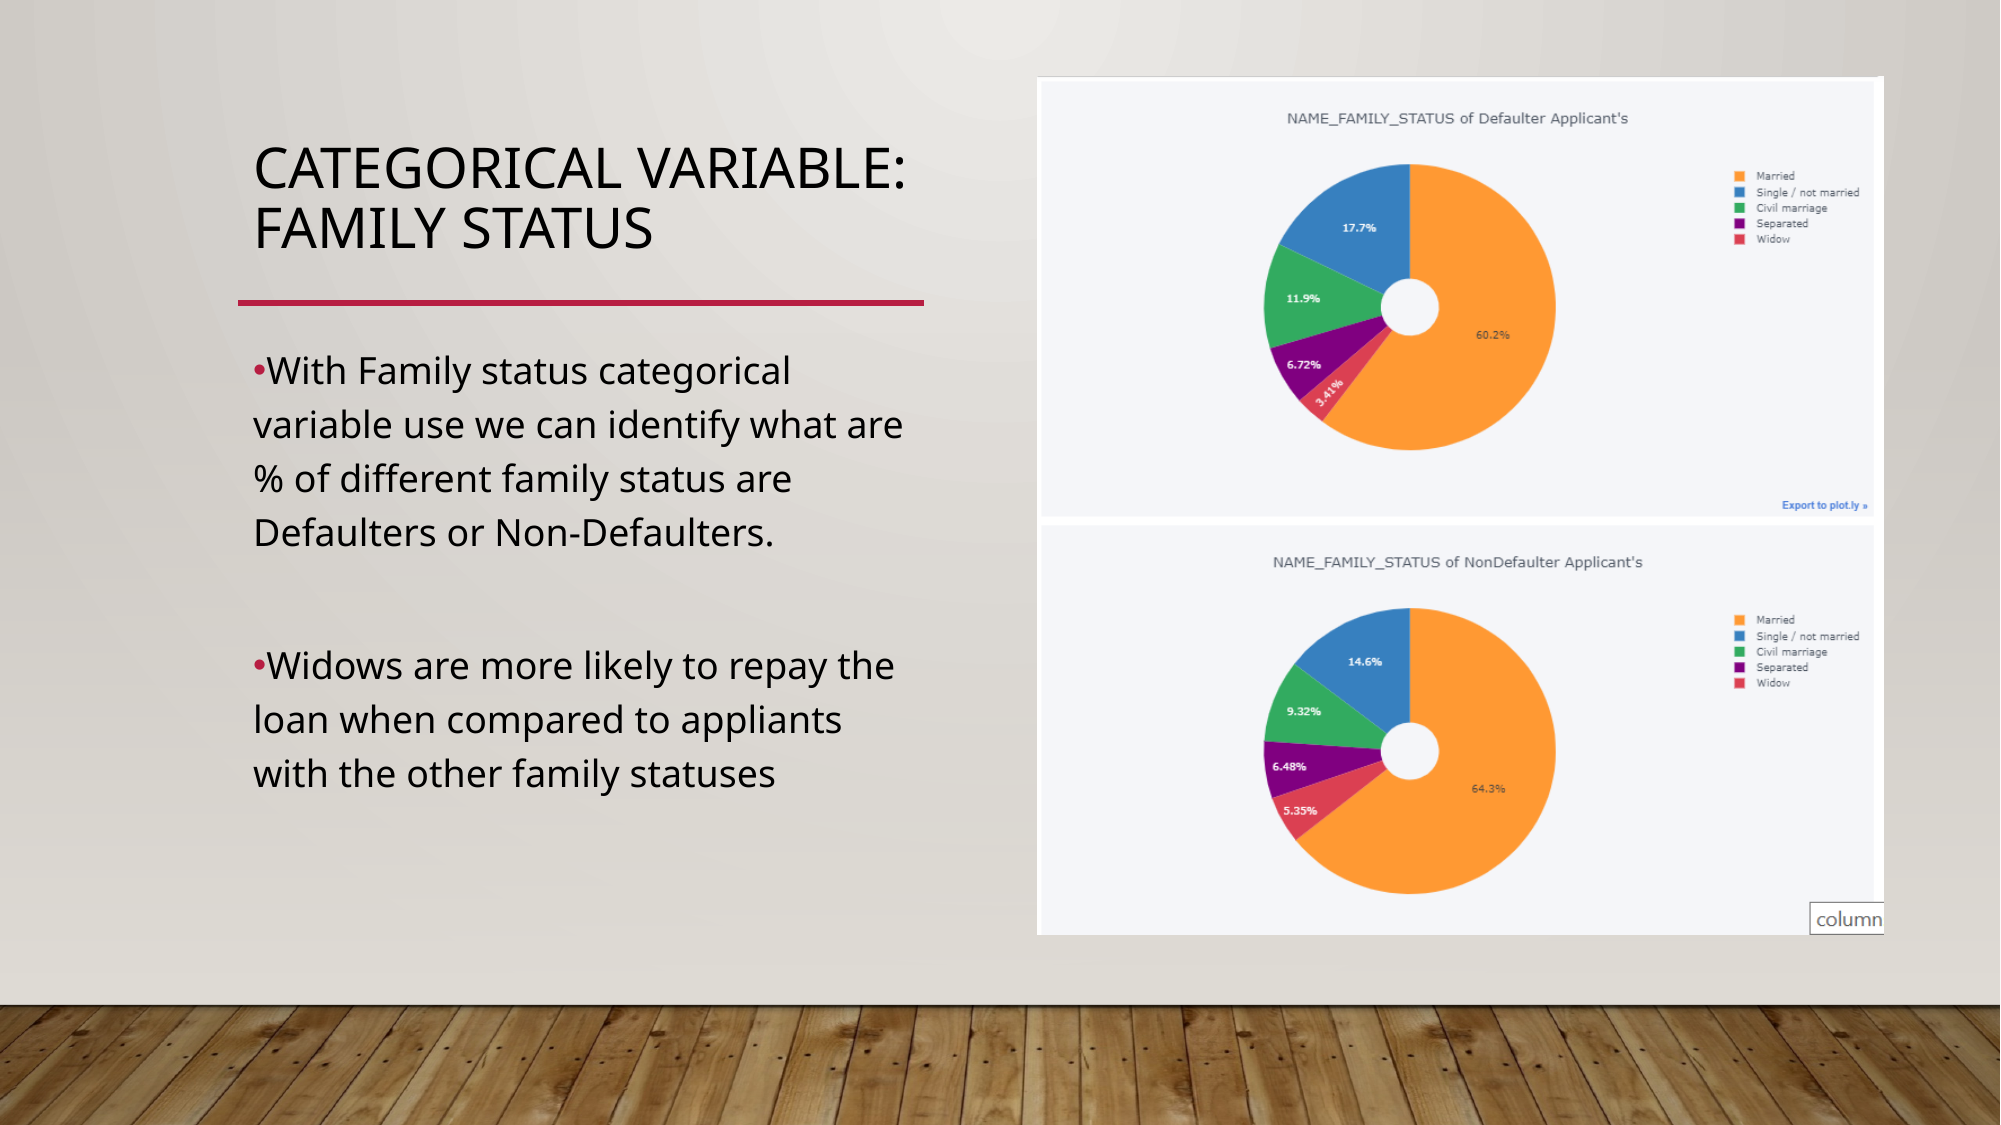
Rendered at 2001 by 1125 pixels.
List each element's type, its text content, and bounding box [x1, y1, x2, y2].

text_box Categorical Variable: Family Status [238, 131, 924, 302]
text_box With Family status categorical variable use we can identify what are % of different family status are Defaulters or Non-Defaulters. Widows are more likely to repay the loan when compared to appliants with the other family statuses [238, 330, 923, 897]
picture [0, 1006, 2000, 1125]
picture [1037, 76, 1884, 936]
text_box [0, 0, 2000, 330]
text_box [0, 330, 2000, 1004]
